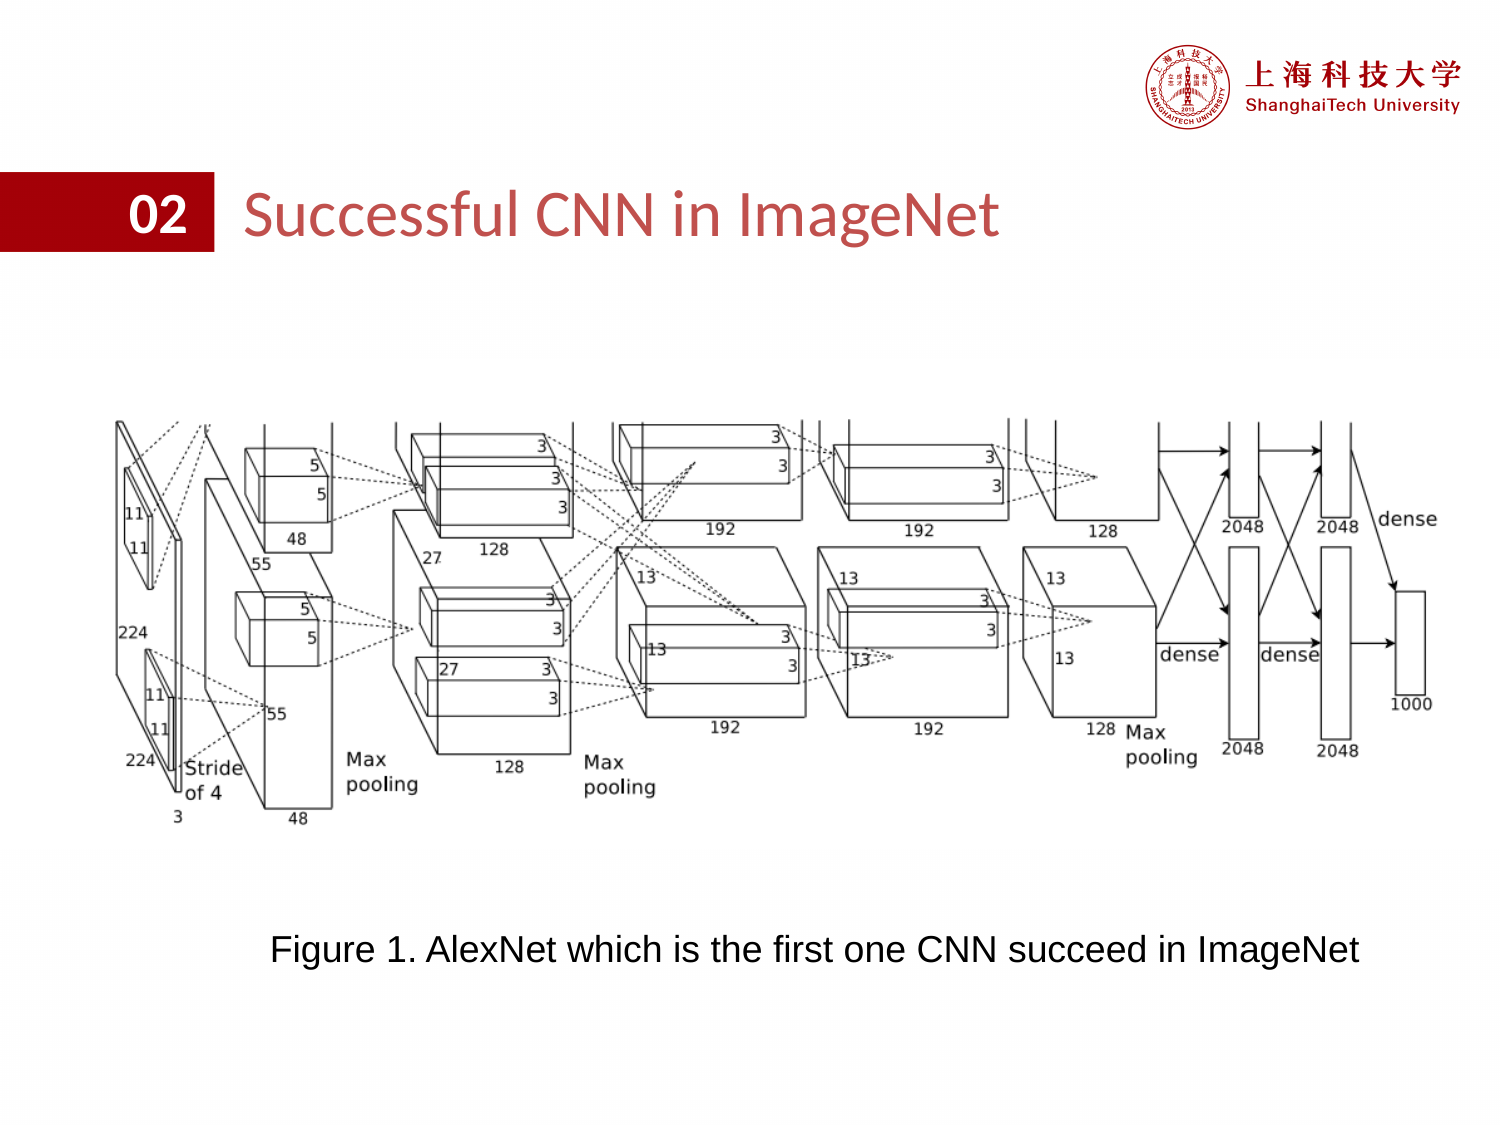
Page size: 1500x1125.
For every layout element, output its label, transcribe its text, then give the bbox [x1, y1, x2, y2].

text_box 02 [114, 167, 206, 253]
text_box Figure 1. AlexNet which is the first one CNN succeed in ImageNet [254, 918, 1375, 975]
text_box Successful CNN in ImageNet [228, 162, 1294, 258]
picture [0, 0, 1500, 1125]
